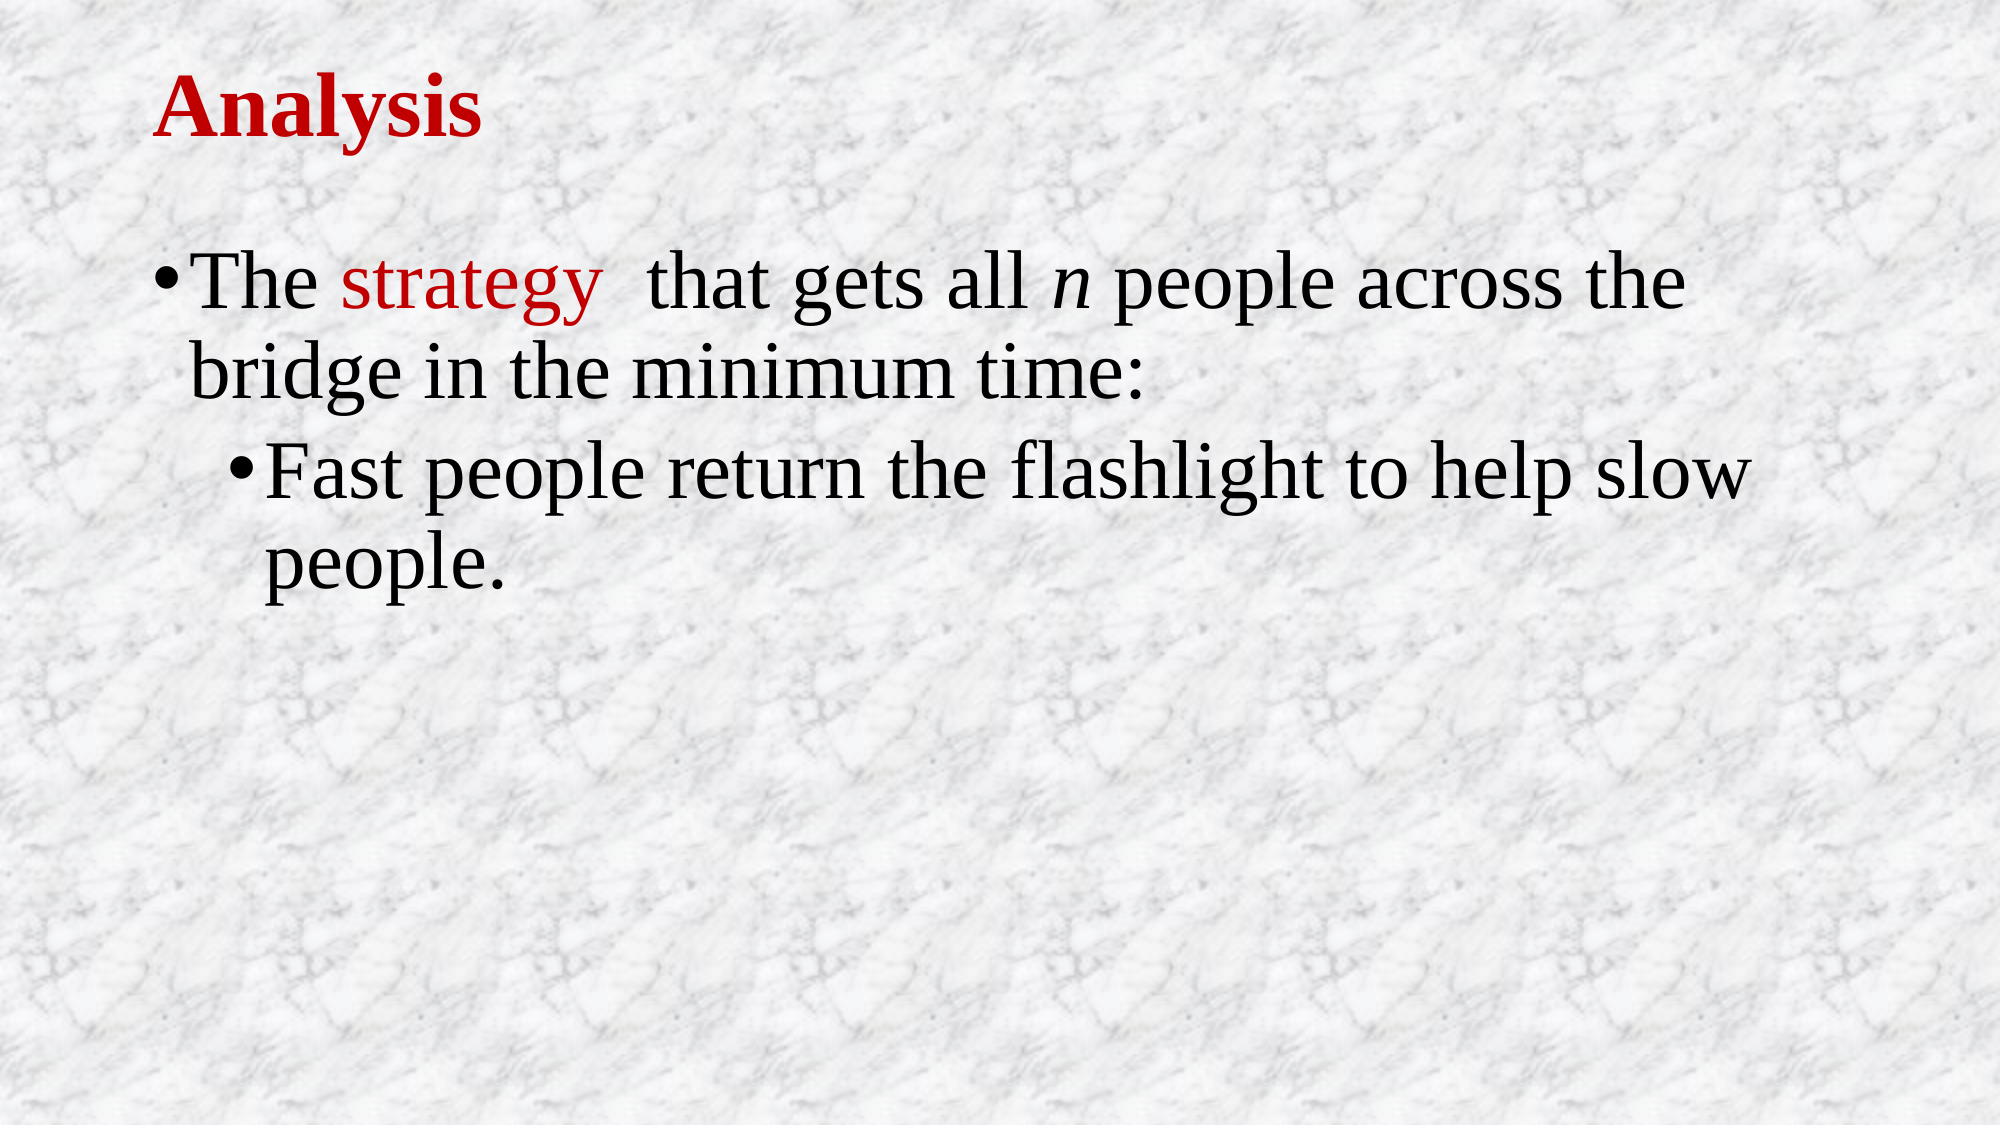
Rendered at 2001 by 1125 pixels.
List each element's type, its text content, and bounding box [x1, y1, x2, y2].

title Analysis [137, 28, 1863, 186]
list The strategy that gets all n people across the bridge in the minimum time: Fast people return the flashlight to help slow people. [137, 229, 1863, 1079]
